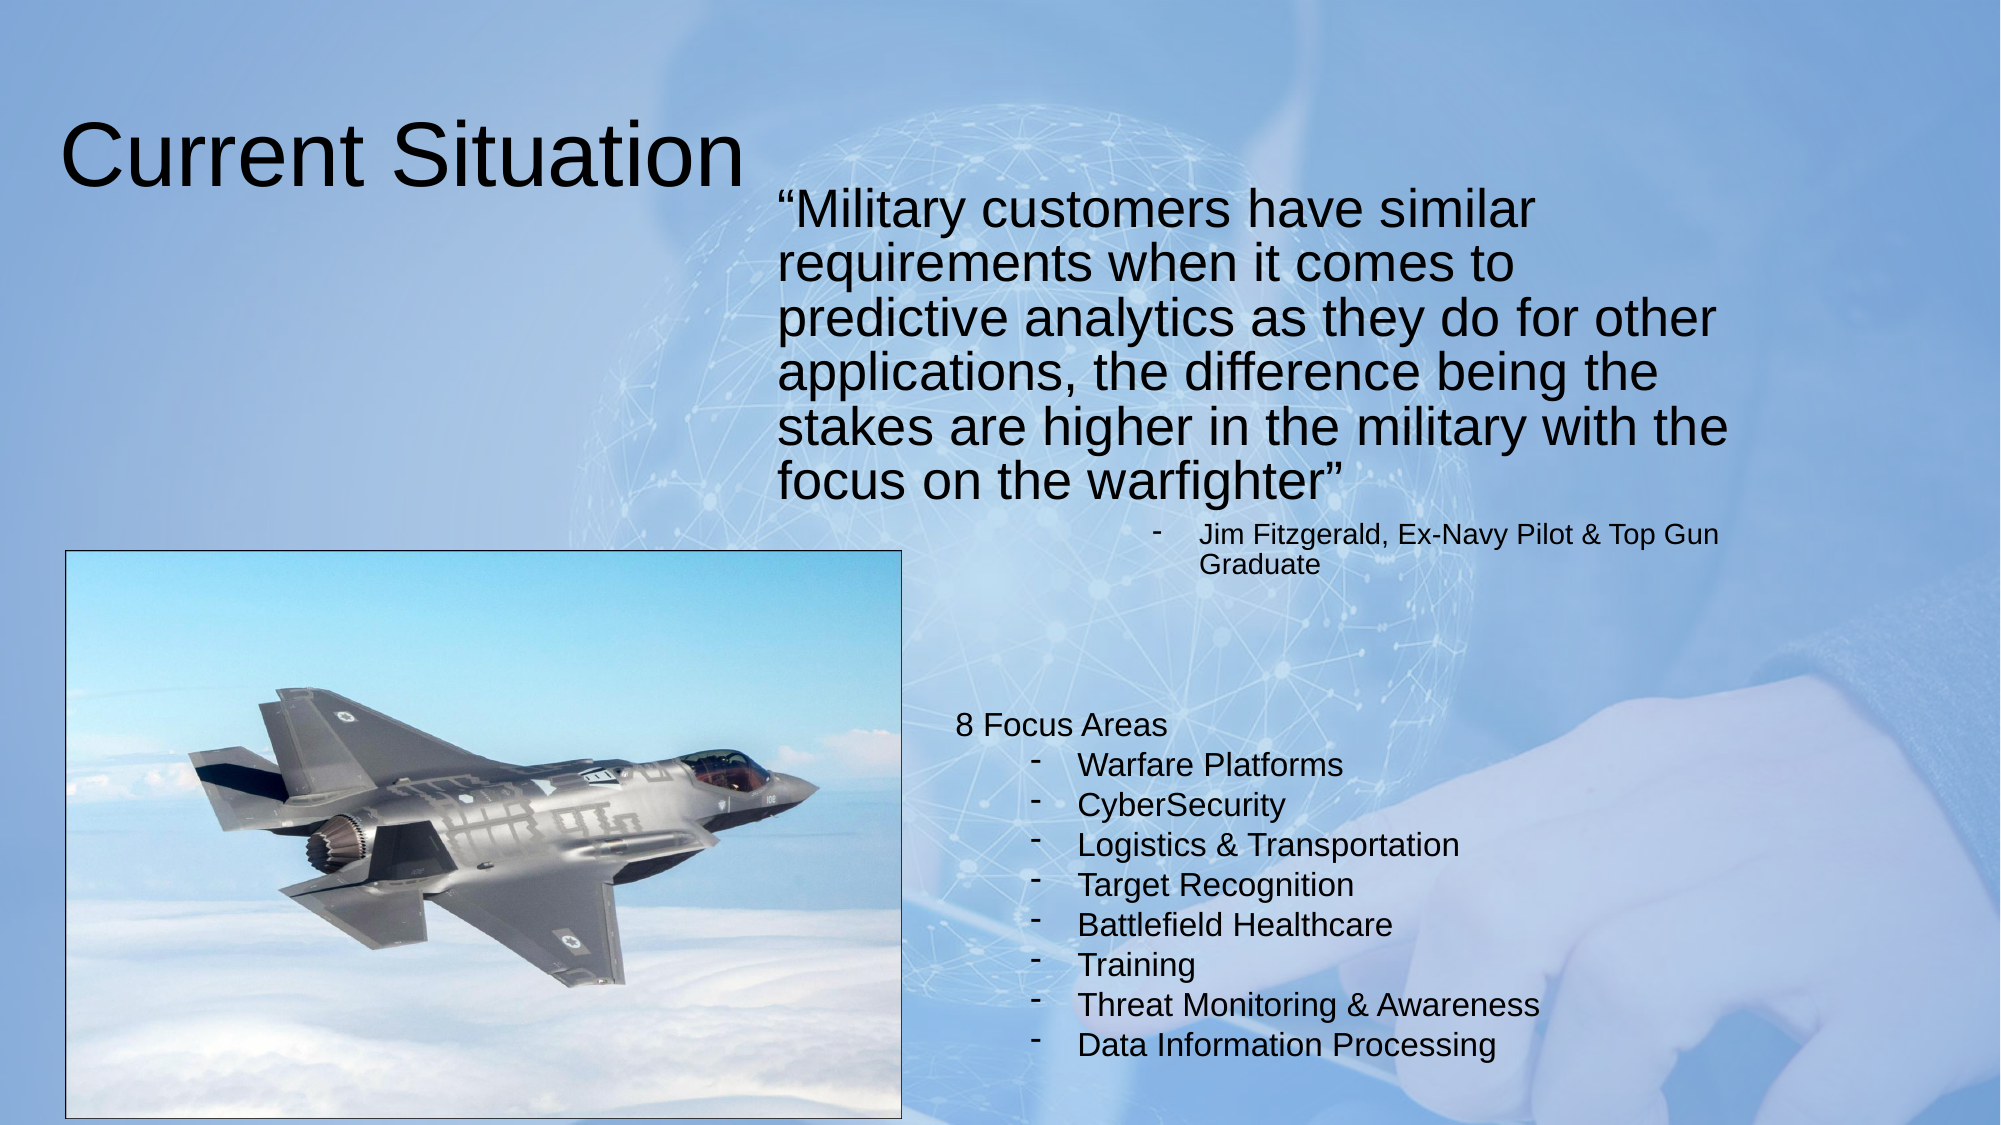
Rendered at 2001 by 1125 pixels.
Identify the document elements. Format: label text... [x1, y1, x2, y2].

picture [65, 550, 902, 1119]
text_box Current Situation [4, 99, 763, 498]
text_box “Military customers have similar requirements when it comes to predictive analytics as they do for other applications, the difference being the stakes are higher in the military with the focus on the warfighter” Jim Fitzgerald, Ex-Navy Pilot & Top Gun Graduate [762, 99, 1775, 695]
text_box 8 Focus Areas Warfare Platforms CyberSecurity Logistics & Transportation Target Recognition Battlefield Healthcare Training Threat Monitoring & Awareness Data Information Processing [902, 695, 1866, 1070]
